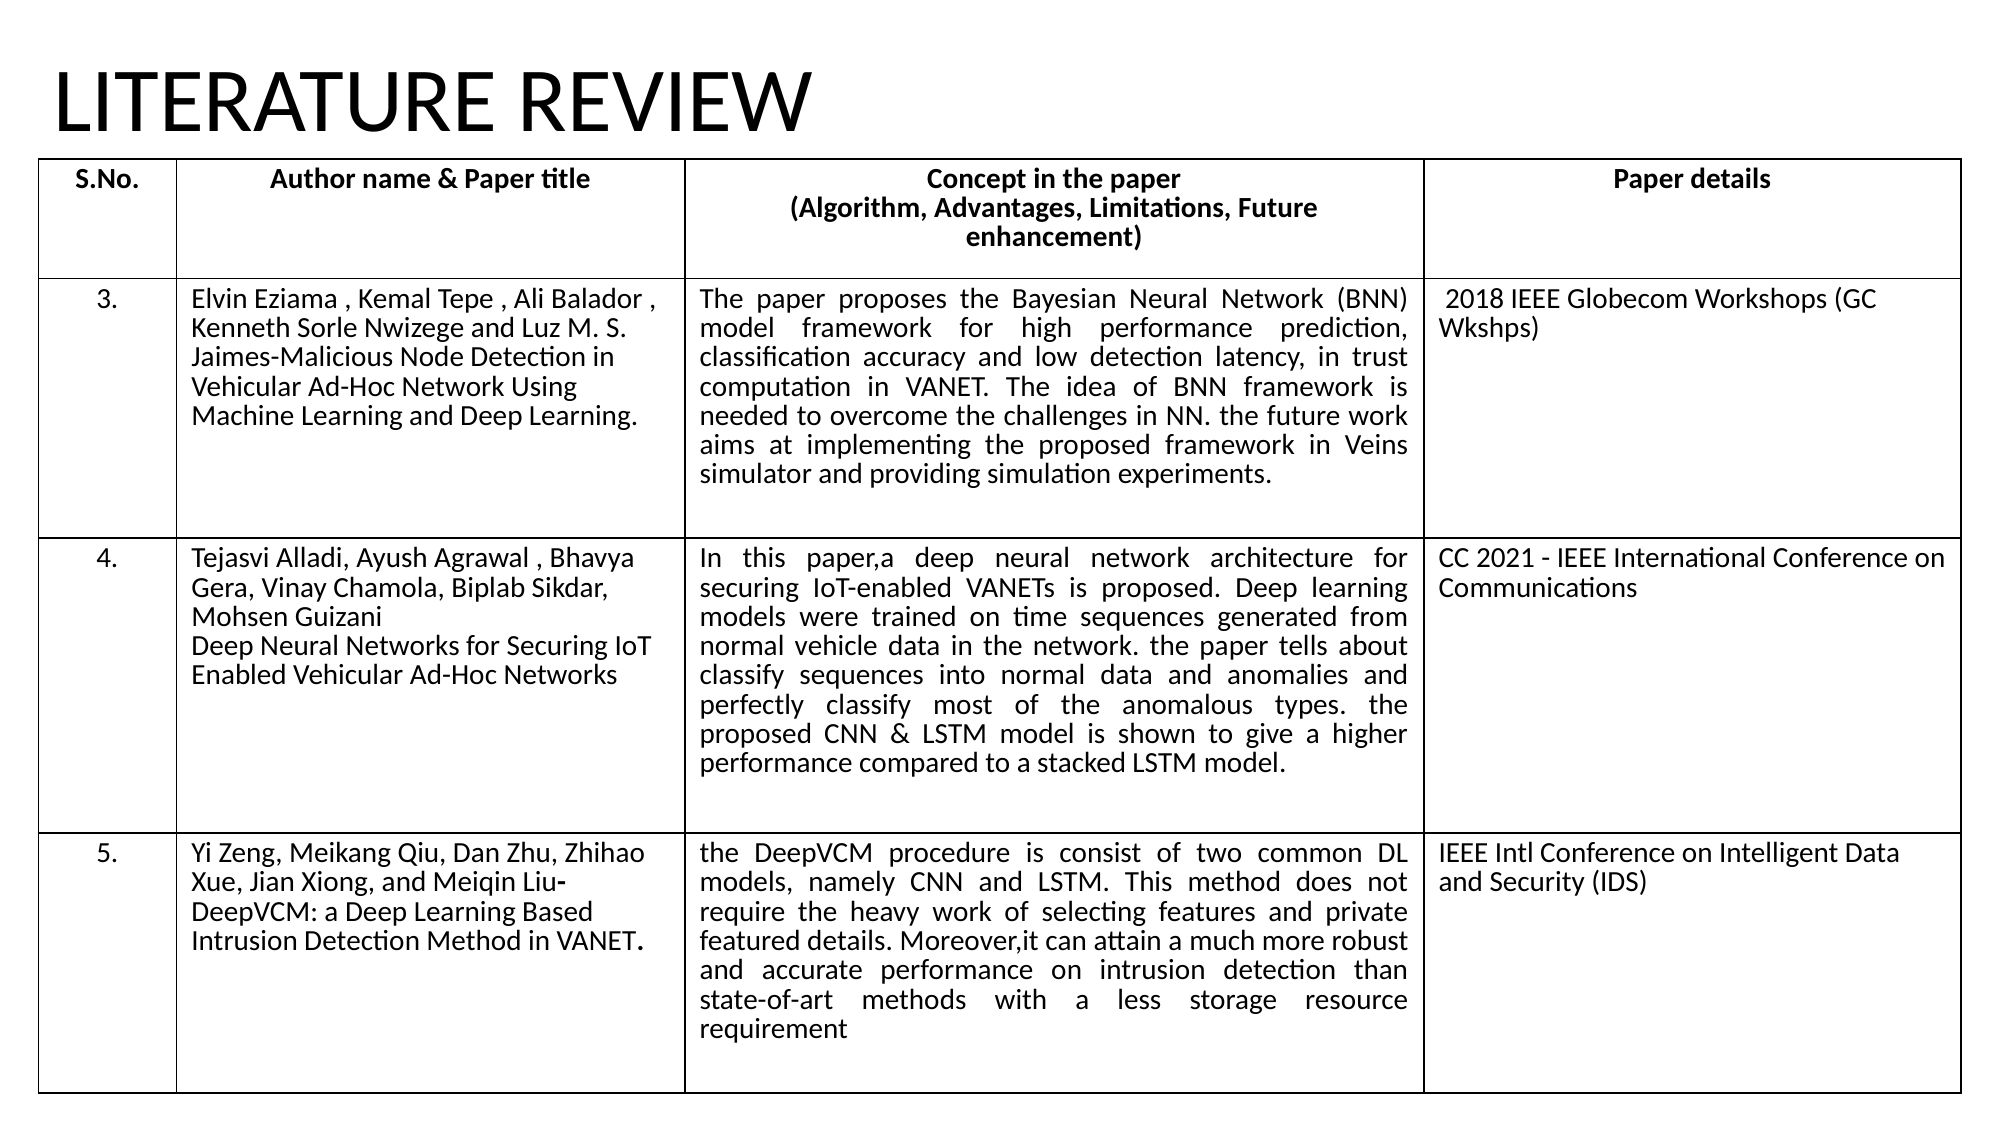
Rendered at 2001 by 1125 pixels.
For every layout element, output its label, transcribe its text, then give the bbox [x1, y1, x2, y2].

table_cell CC 2021 - IEEE International Conference on Communications [1425, 539, 1960, 832]
table_header S.No. [39, 160, 176, 278]
table_cell The paper proposes the Bayesian Neural Network (BNN) model framework for high performance prediction, classification accuracy and low detection latency, in trust computation in VANET. The idea of BNN framework is needed to overcome the challenges in NN. the future work aims at implementing the proposed framework in Veins simulator and providing simulation experiments. [686, 279, 1423, 537]
table_cell 3. [39, 279, 176, 537]
table_cell In this paper,a deep neural network architecture for securing IoT-enabled VANETs is proposed. Deep learning models were trained on time sequences generated from normal vehicle data in the network. the paper tells about classify sequences into normal data and anomalies and perfectly classify most of the anomalous types. the proposed CNN & LSTM model is shown to give a higher performance compared to a stacked LSTM model. [686, 539, 1423, 832]
table_header Paper details [1425, 160, 1960, 278]
table_cell Tejasvi Alladi, Ayush Agrawal , Bhavya Gera, Vinay Chamola, Biplab Sikdar, Mohsen Guizani Deep Neural Networks for Securing IoT Enabled Vehicular Ad-Hoc Networks [177, 539, 684, 832]
table_cell the DeepVCM procedure is consist of two common DL models, namely CNN and LSTM. This method does not require the heavy work of selecting features and private featured details. Moreover,it can attain a much more robust and accurate performance on intrusion detection than state-of-art methods with a less storage resource requirement [686, 834, 1423, 1092]
table_cell IEEE Intl Conference on Intelligent Data and Security (IDS) [1425, 834, 1960, 1092]
text_box LITERATURE REVIEW [38, 32, 1038, 158]
table_cell 2018 IEEE Globecom Workshops (GC Wkshps) [1425, 279, 1960, 537]
table_cell Yi Zeng, Meikang Qiu, Dan Zhu, Zhihao Xue, Jian Xiong, and Meiqin Liu- DeepVCM: a Deep Learning Based Intrusion Detection Method in VANET. [177, 834, 684, 1092]
table_cell Elvin Eziama , Kemal Tepe , Ali Balador , Kenneth Sorle Nwizege and Luz M. S. Jaimes-Malicious Node Detection in Vehicular Ad-Hoc Network Using Machine Learning and Deep Learning. [177, 279, 684, 537]
table_cell 5. [39, 834, 176, 1092]
table_cell 4. [39, 539, 176, 832]
table_header Author name & Paper title [177, 160, 684, 278]
table_header Concept in the paper (Algorithm, Advantages, Limitations, Future enhancement) [686, 160, 1423, 278]
